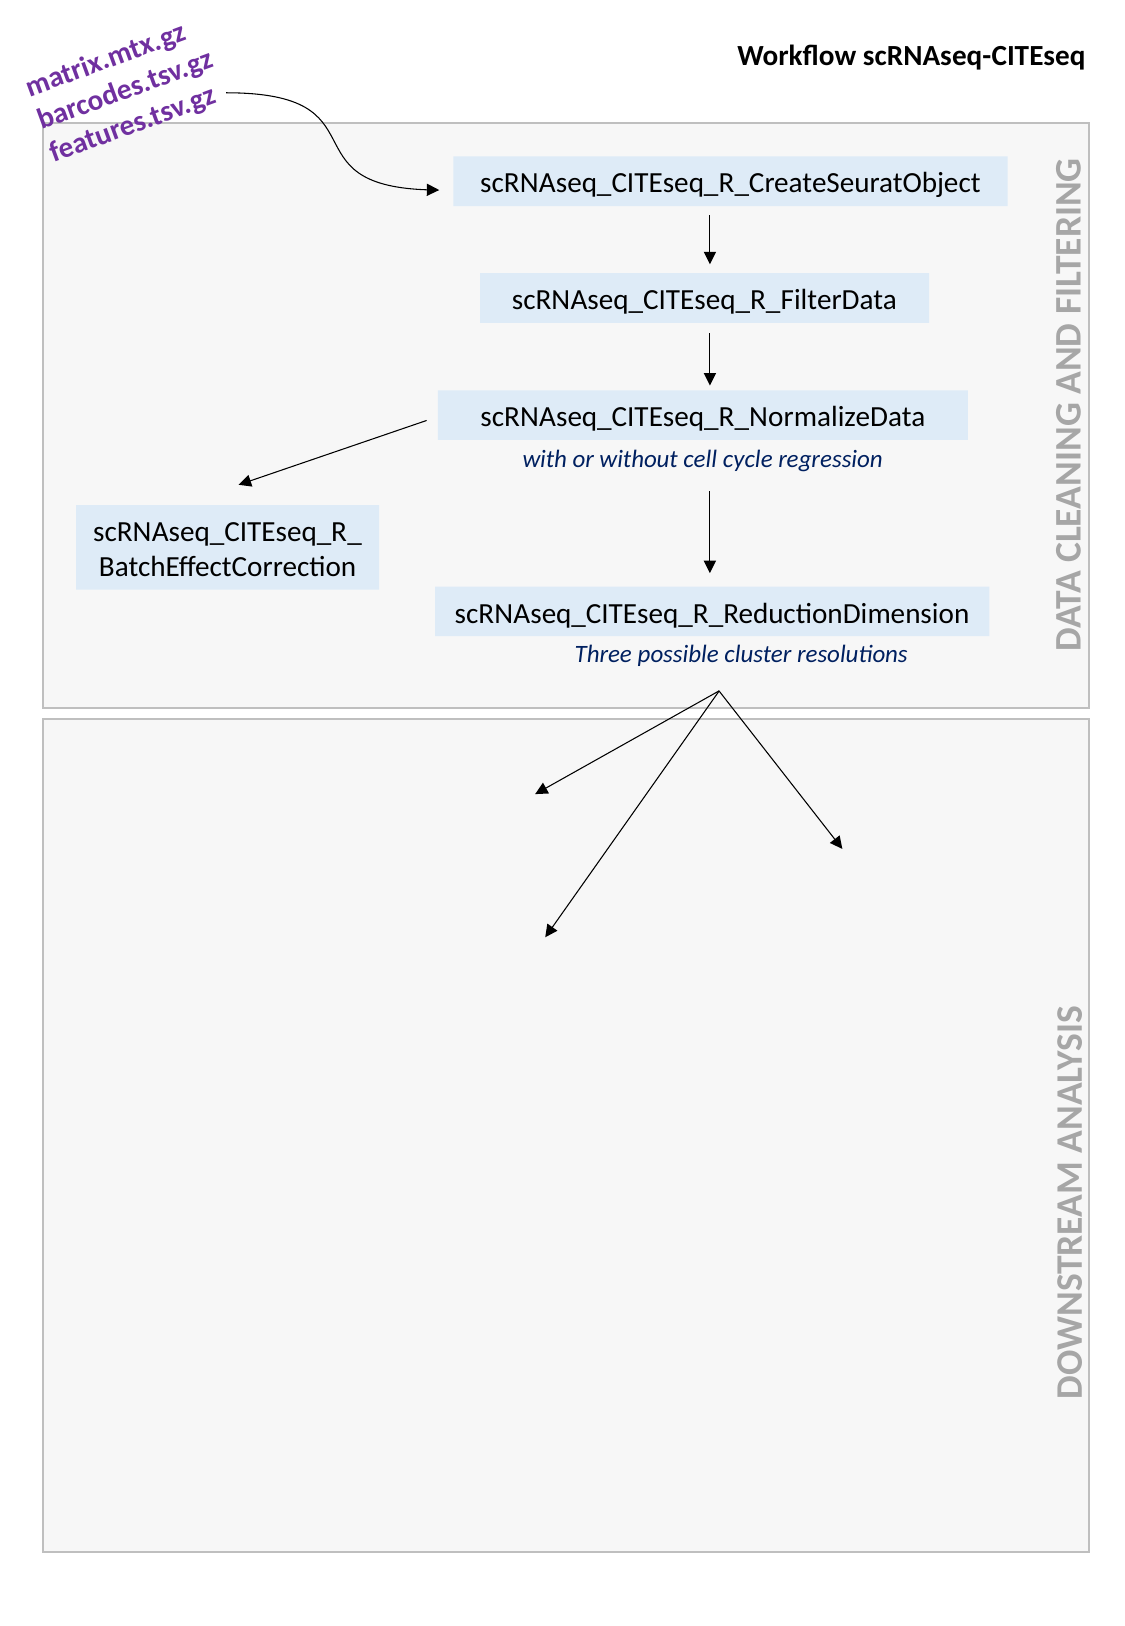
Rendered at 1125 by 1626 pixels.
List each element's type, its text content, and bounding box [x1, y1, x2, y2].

text_box scRNAseq_CITEseq_R_ReductionDimension [435, 586, 990, 637]
text_box scRNAseq_CITEseq_R_FilterData [480, 273, 930, 323]
text_box [42, 122, 1090, 709]
text_box DATA CLEANING AND FILTERING [1035, 112, 1096, 698]
text_box scRNAseq_CITEseq_R_NormalizeData [437, 390, 968, 435]
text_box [719, 691, 843, 849]
text_box matrix.mtx.gz barcodes.tsv.gz features.tsv.gz [3, 0, 268, 181]
text_box Workflow scRNAseq-CITEseq [722, 29, 1106, 79]
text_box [226, 92, 440, 191]
text_box scRNAseq_CITEseq_R_ BatchEffectCorrection [76, 505, 380, 590]
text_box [545, 690, 720, 938]
text_box with or without cell cycle regression [437, 435, 968, 480]
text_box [535, 690, 545, 795]
text_box Three possible cluster resolutions [527, 629, 956, 675]
text_box [42, 718, 1090, 1553]
text_box scRNAseq_CITEseq_R_CreateSeuratObject [453, 156, 1008, 207]
text_box DOWNSTREAM ANALYSIS [1036, 950, 1097, 1414]
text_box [238, 420, 427, 485]
